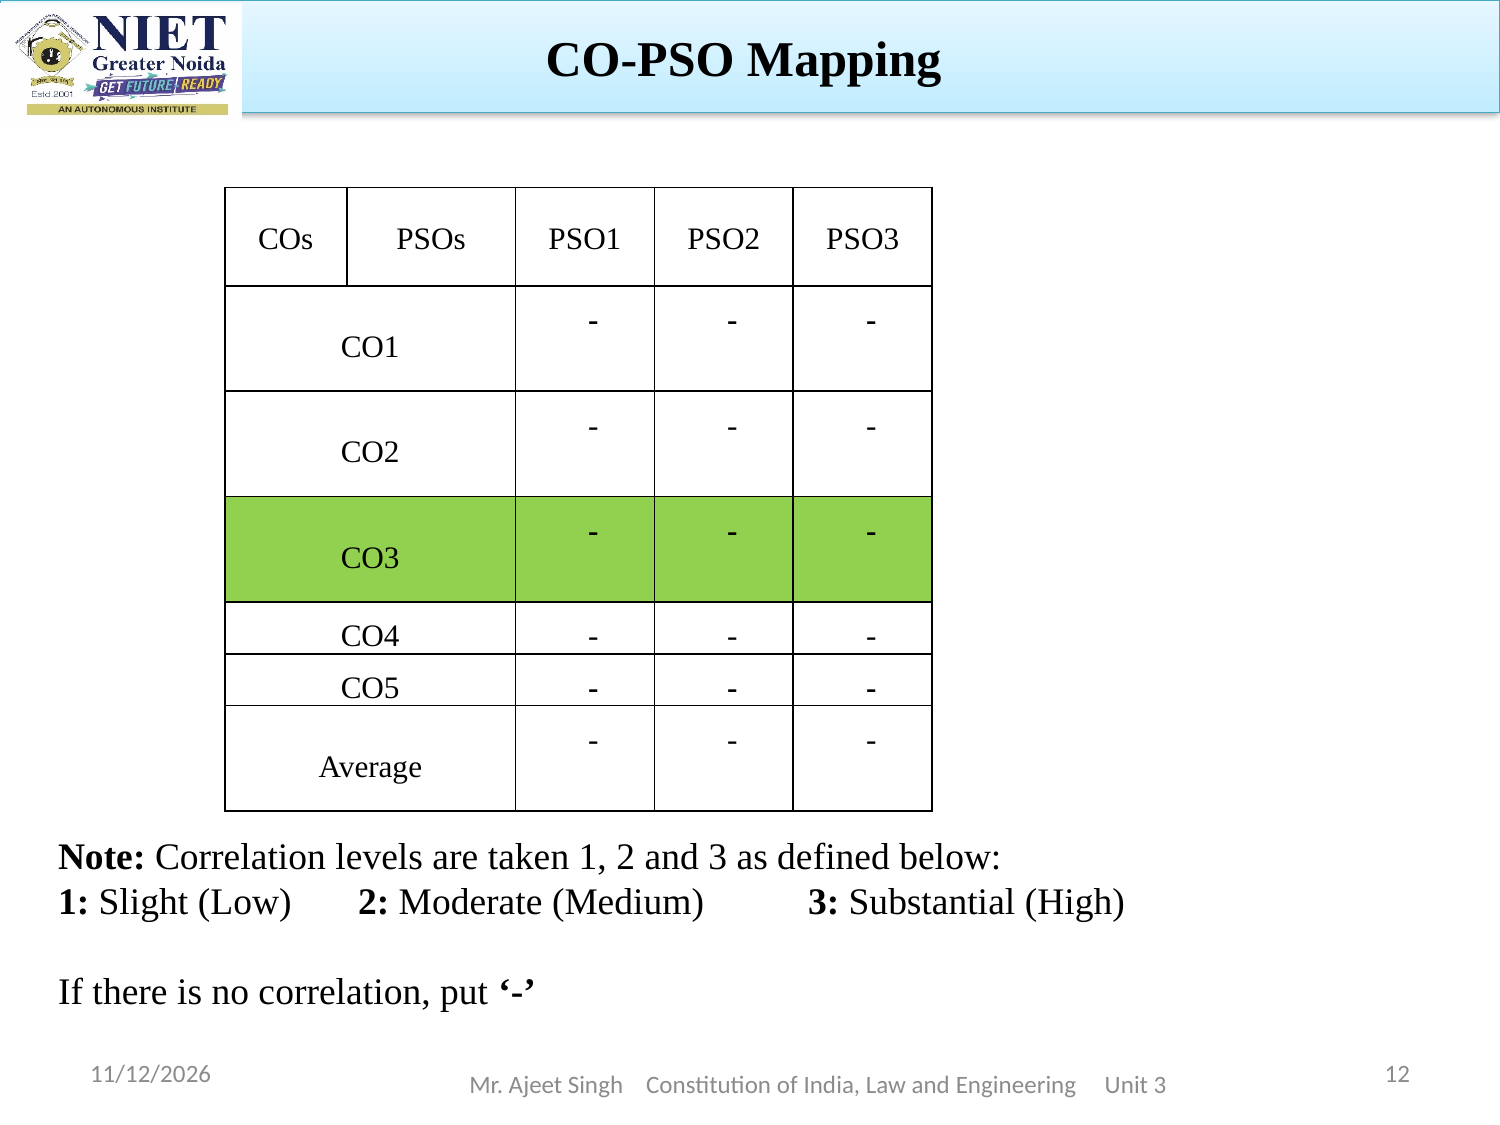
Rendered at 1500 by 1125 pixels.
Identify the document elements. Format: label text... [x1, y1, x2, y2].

table_cell - [516, 706, 654, 810]
table_cell CO2 [226, 392, 515, 496]
table_cell CO5 [226, 655, 515, 705]
slide_number 12 [1074, 1042, 1425, 1103]
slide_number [75, 1042, 362, 1103]
footer Mr. Ajeet Singh Constitution of India, Law and Engineering Unit 3 [362, 1042, 1275, 1125]
picture [0, 2, 243, 126]
table_cell - [794, 497, 931, 601]
table_header COs [226, 188, 346, 285]
table_cell - [516, 392, 654, 496]
table_cell CO4 [226, 603, 515, 653]
table_header PSO2 [655, 188, 792, 285]
text_box Note: Correlation levels are taken 1, 2 and 3 as defined below: 1: Slight (Low) 2: Moderate (Medium) 3: Substantial (High) If there is no correlation, put ‘-’ [43, 824, 1483, 1020]
table_header PSOs [348, 188, 515, 285]
table_cell - [516, 497, 654, 601]
table_cell - [516, 287, 654, 390]
table_cell - [516, 655, 654, 705]
table_cell - [794, 655, 931, 705]
table_cell - [655, 706, 792, 810]
table_cell CO3 [226, 497, 515, 601]
table_cell - [516, 603, 654, 653]
table_cell - [655, 603, 792, 653]
table_cell - [655, 287, 792, 390]
table_cell - [794, 603, 931, 653]
table_header PSO3 [794, 188, 931, 285]
table_cell - [794, 287, 931, 390]
title CO-PSO Mapping [0, 0, 1500, 113]
table_header PSO1 [516, 188, 654, 285]
table_cell - [794, 392, 931, 496]
table_cell CO1 [226, 287, 515, 390]
table_cell - [655, 497, 792, 601]
table_cell Average [226, 706, 515, 810]
table_cell - [655, 392, 792, 496]
table_cell - [655, 655, 792, 705]
table_cell - [794, 706, 931, 810]
